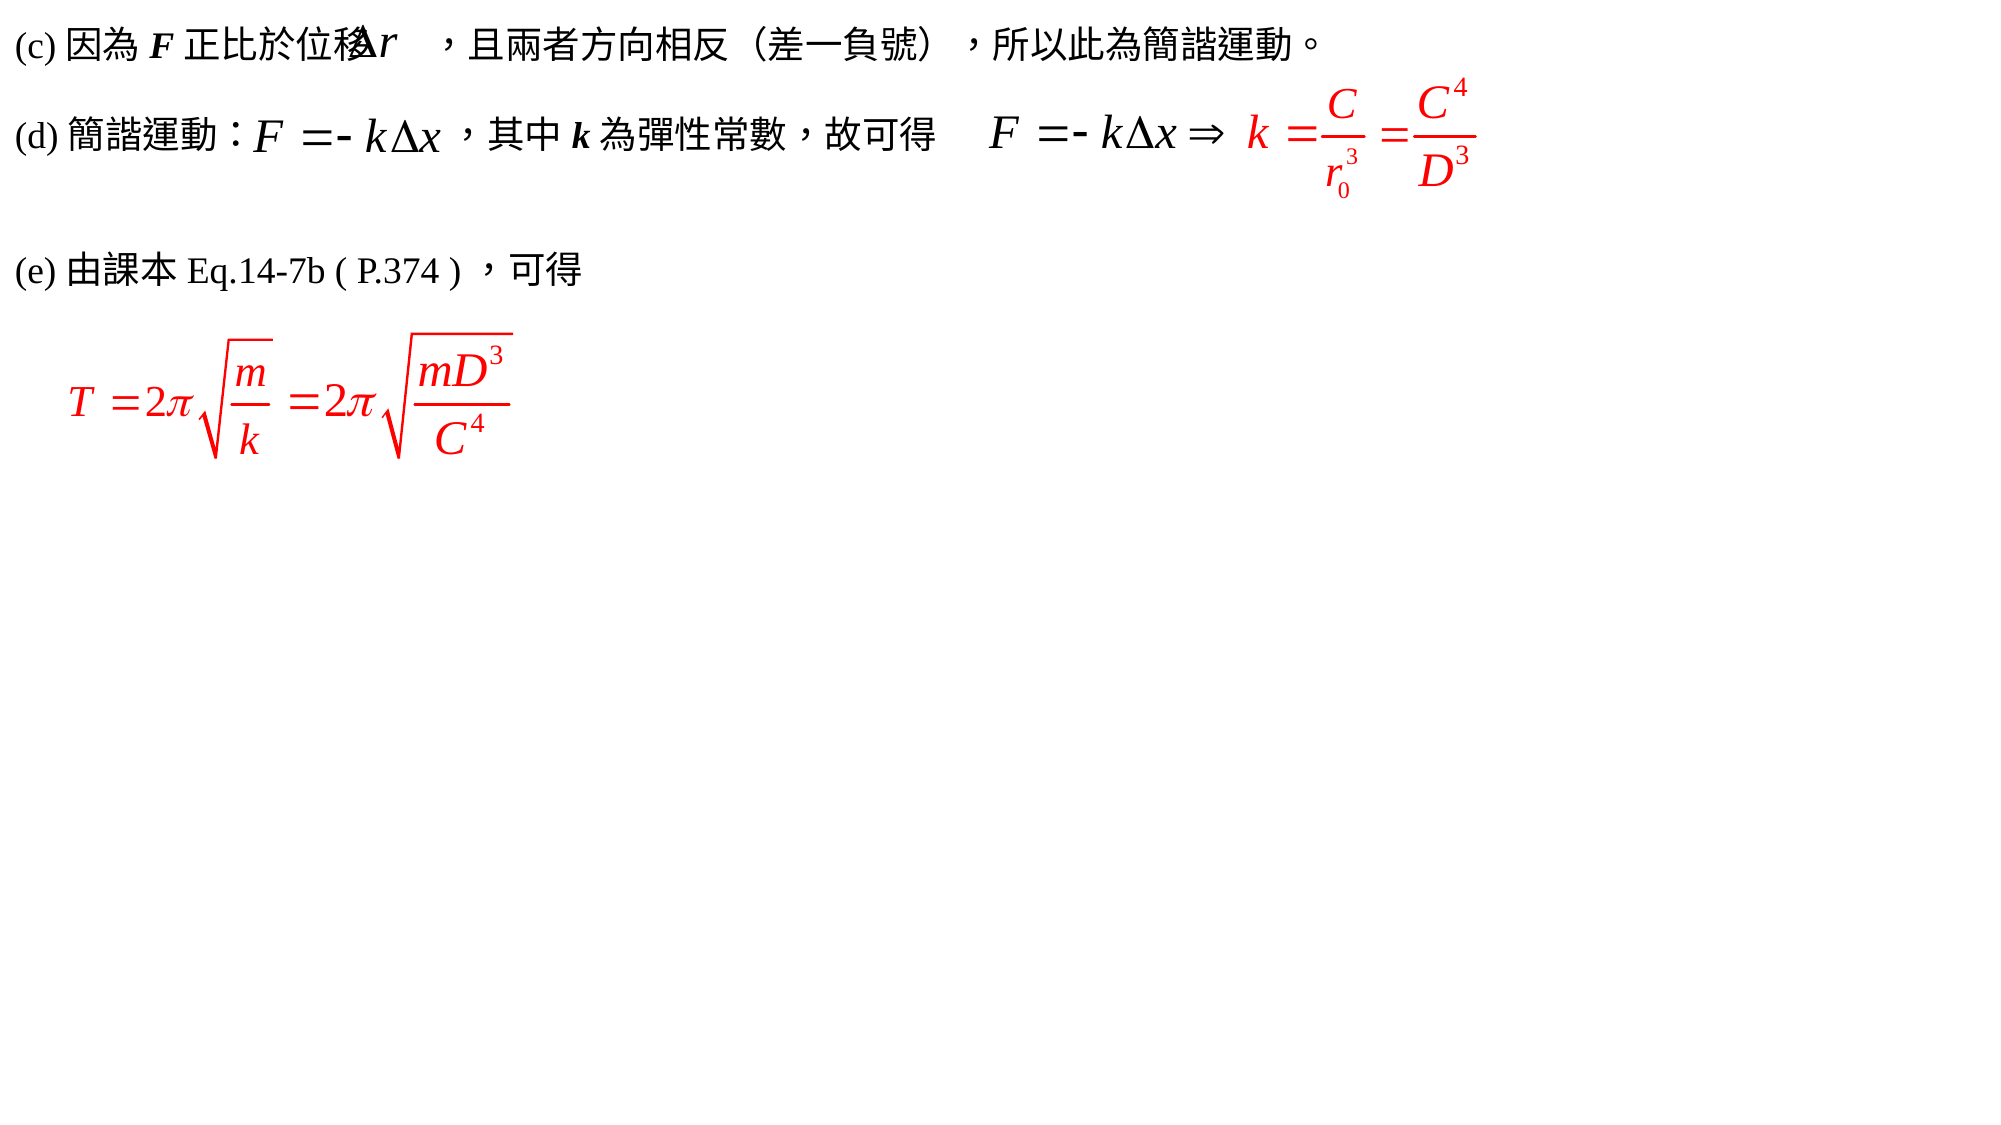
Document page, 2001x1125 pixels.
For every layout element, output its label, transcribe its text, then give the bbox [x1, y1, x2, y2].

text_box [62, 323, 525, 469]
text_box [980, 64, 1487, 209]
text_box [341, 13, 407, 66]
text_box (c)因為F正比於位移 ，且兩者方向相反（差一負號），所以此為簡諧運動。 (d)簡諧運動： ，其中k為彈性常數，故可得 (e)由課本Eq.14-7b ( P.374 )，可得 [0, 13, 1961, 298]
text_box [244, 108, 452, 165]
